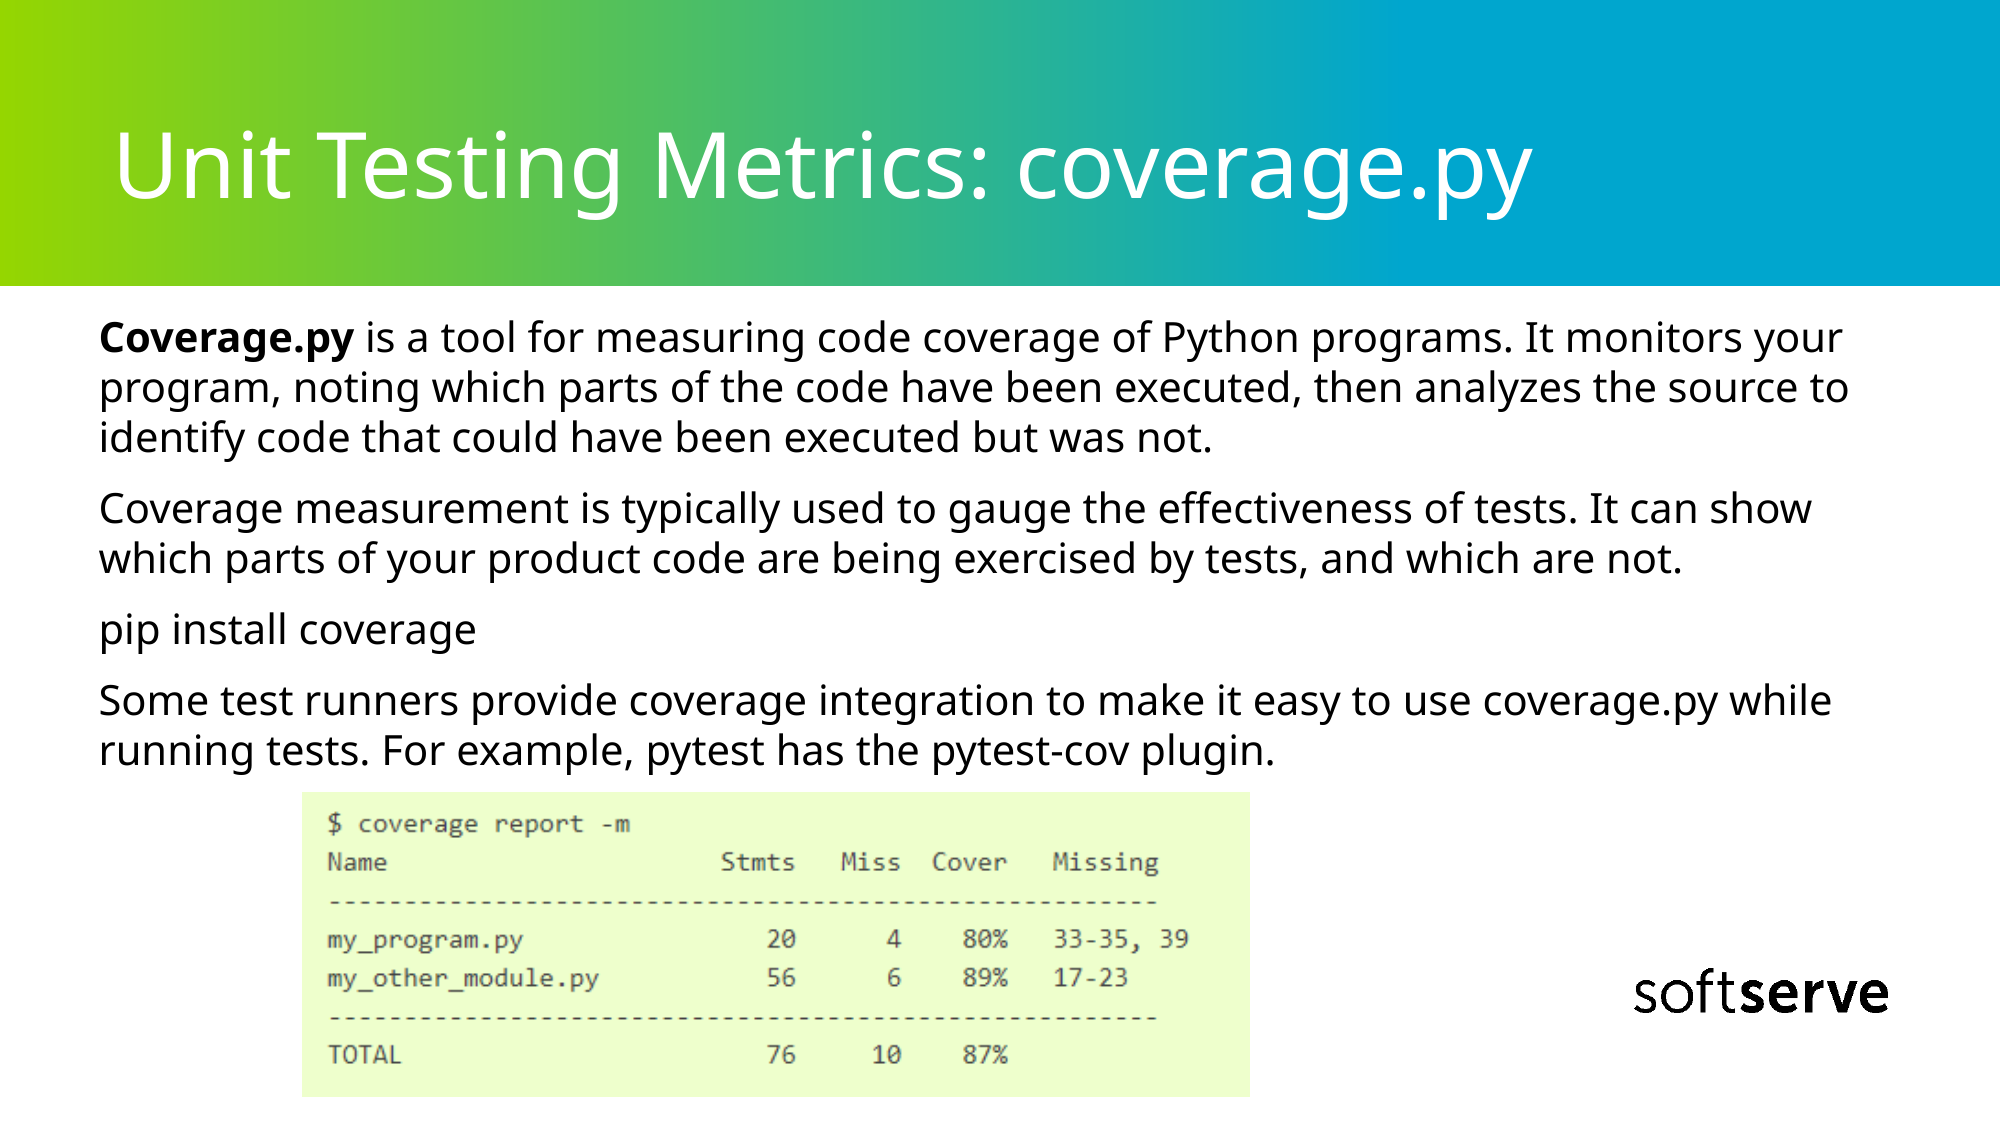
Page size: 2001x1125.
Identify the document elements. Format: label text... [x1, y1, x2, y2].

picture [1634, 968, 1888, 1013]
list Coverage.py is a tool for measuring code coverage of Python programs. It monitors your program, noting which parts of the code have been executed, then analyzes the source to identify code that could have been executed but was not. Coverage measurement is typically used to gauge the effectiveness of tests. It can show which parts of your product code are being exercised by tests, and which are not. pip install coverage Some test runners provide coverage integration to make it easy to use coverage.py while running tests. For example, pytest has the pytest-cov plugin. [98, 303, 1874, 866]
picture [302, 792, 1250, 1097]
title Unit Testing Metrics: coverage.py [112, 112, 1888, 225]
